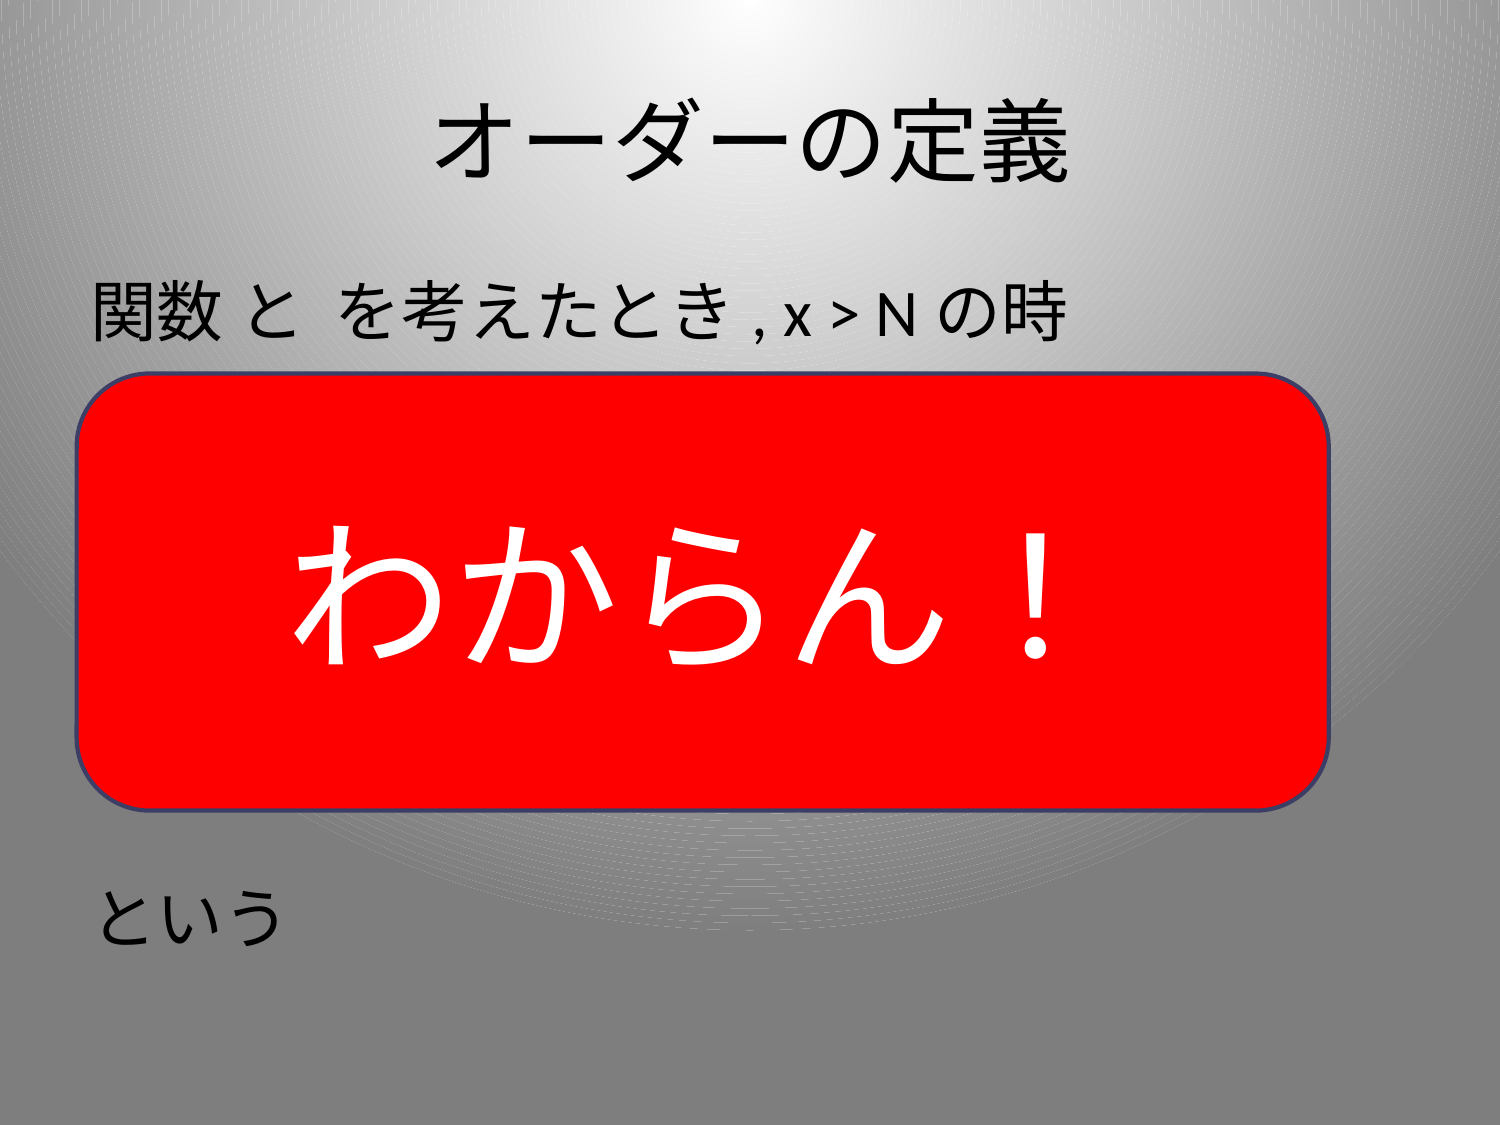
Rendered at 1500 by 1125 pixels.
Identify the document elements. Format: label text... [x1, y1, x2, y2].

title オーダーの定義 [75, 45, 1425, 233]
text_box わからん！ [74, 371, 1331, 813]
